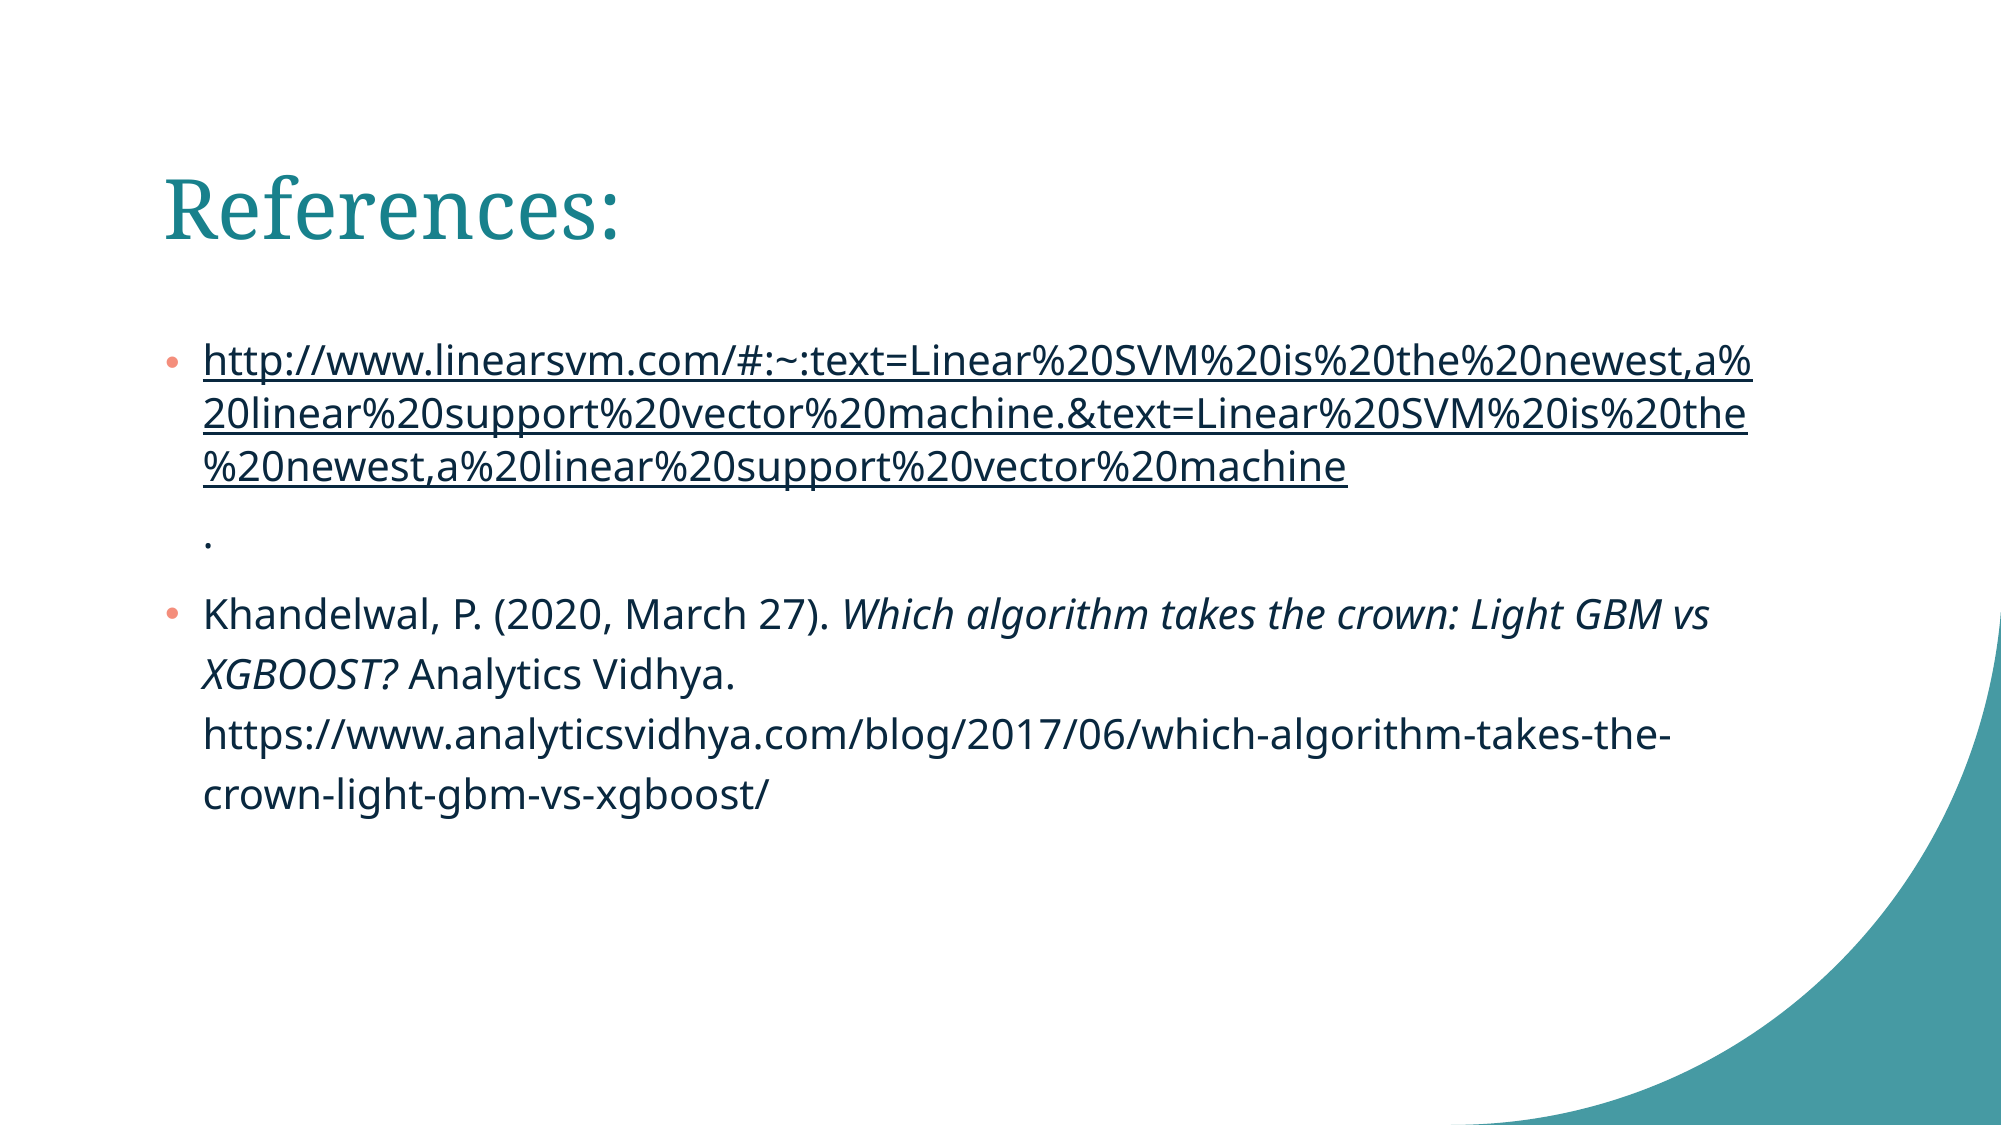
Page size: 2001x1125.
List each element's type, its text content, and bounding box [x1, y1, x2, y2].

list http://www.linearsvm.com/#:~:text=Linear%20SVM%20is%20the%20newest,a%20linear%20support%20vector%20machine.&text=Linear%20SVM%20is%20the%20newest,a%20linear%20support%20vector%20machine. Khandelwal, P. (2020, March 27). Which algorithm takes the crown: Light GBM vs XGBOOST? Analytics Vidhya. https://www.analyticsvidhya.com/blog/2017/06/which-algorithm-takes-the-crown-light-gbm-vs-xgboost/ [150, 314, 1777, 992]
title References: [148, 96, 1775, 315]
